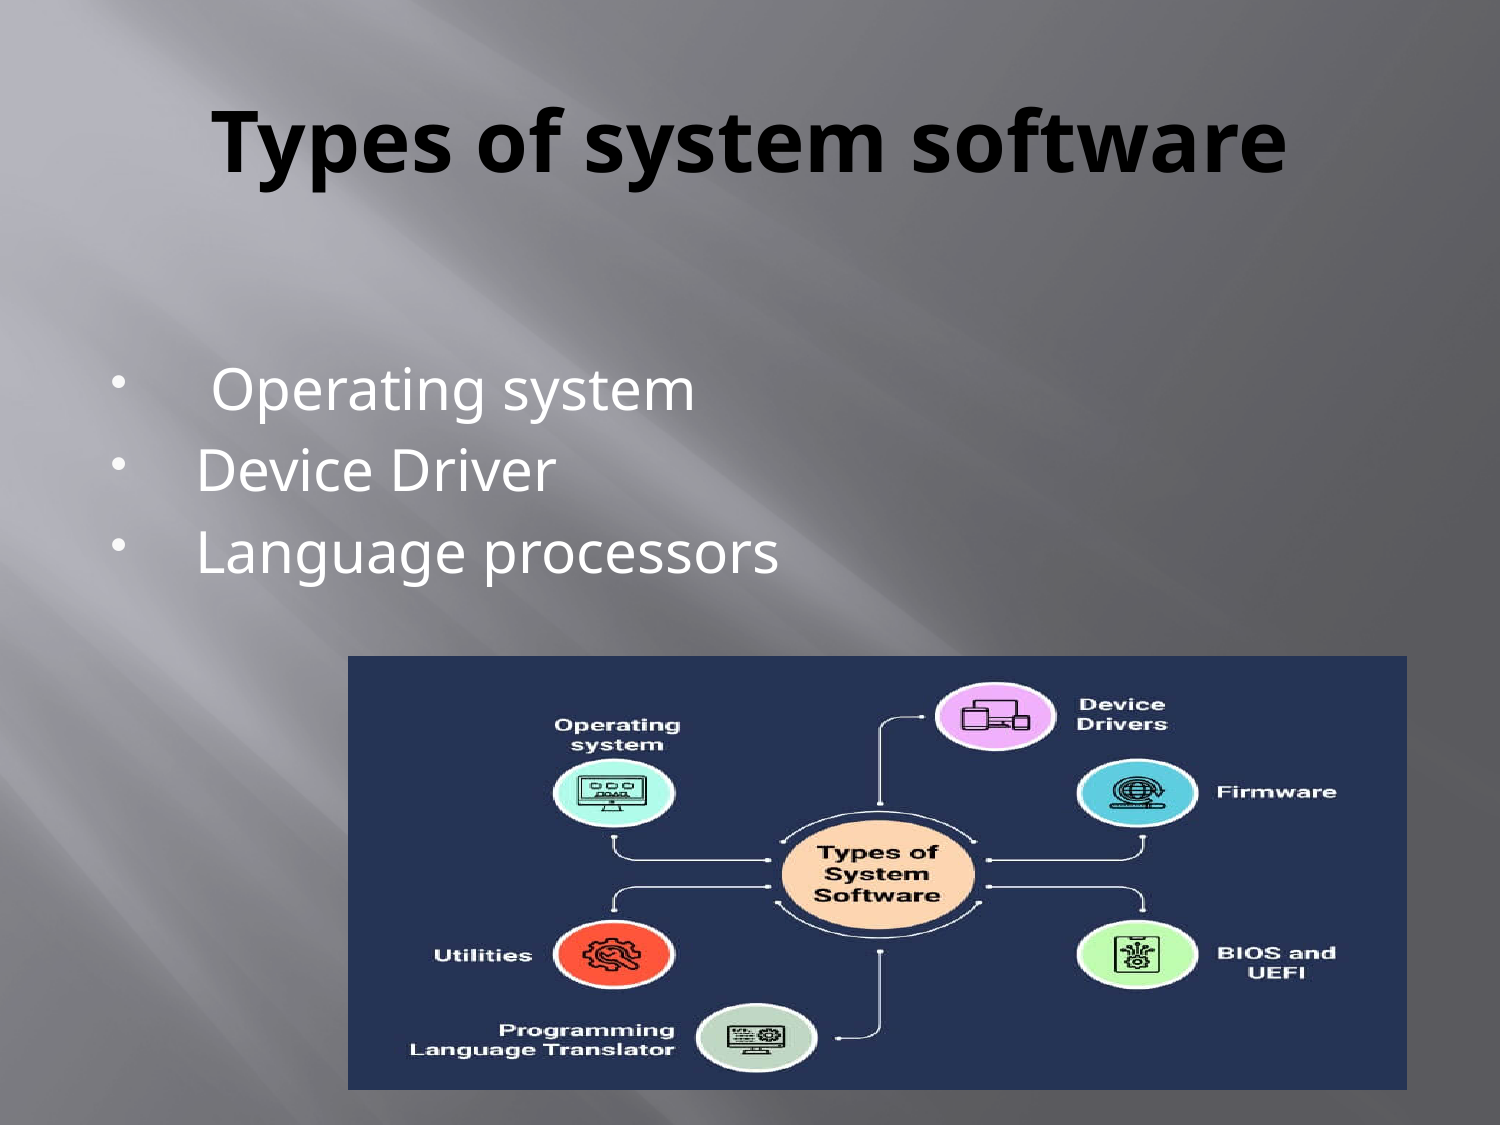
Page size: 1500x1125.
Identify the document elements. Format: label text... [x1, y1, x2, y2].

picture [348, 655, 1407, 1091]
title Types of system software [75, 45, 1425, 233]
list Operating system Device Driver Language processors [75, 262, 1465, 1005]
